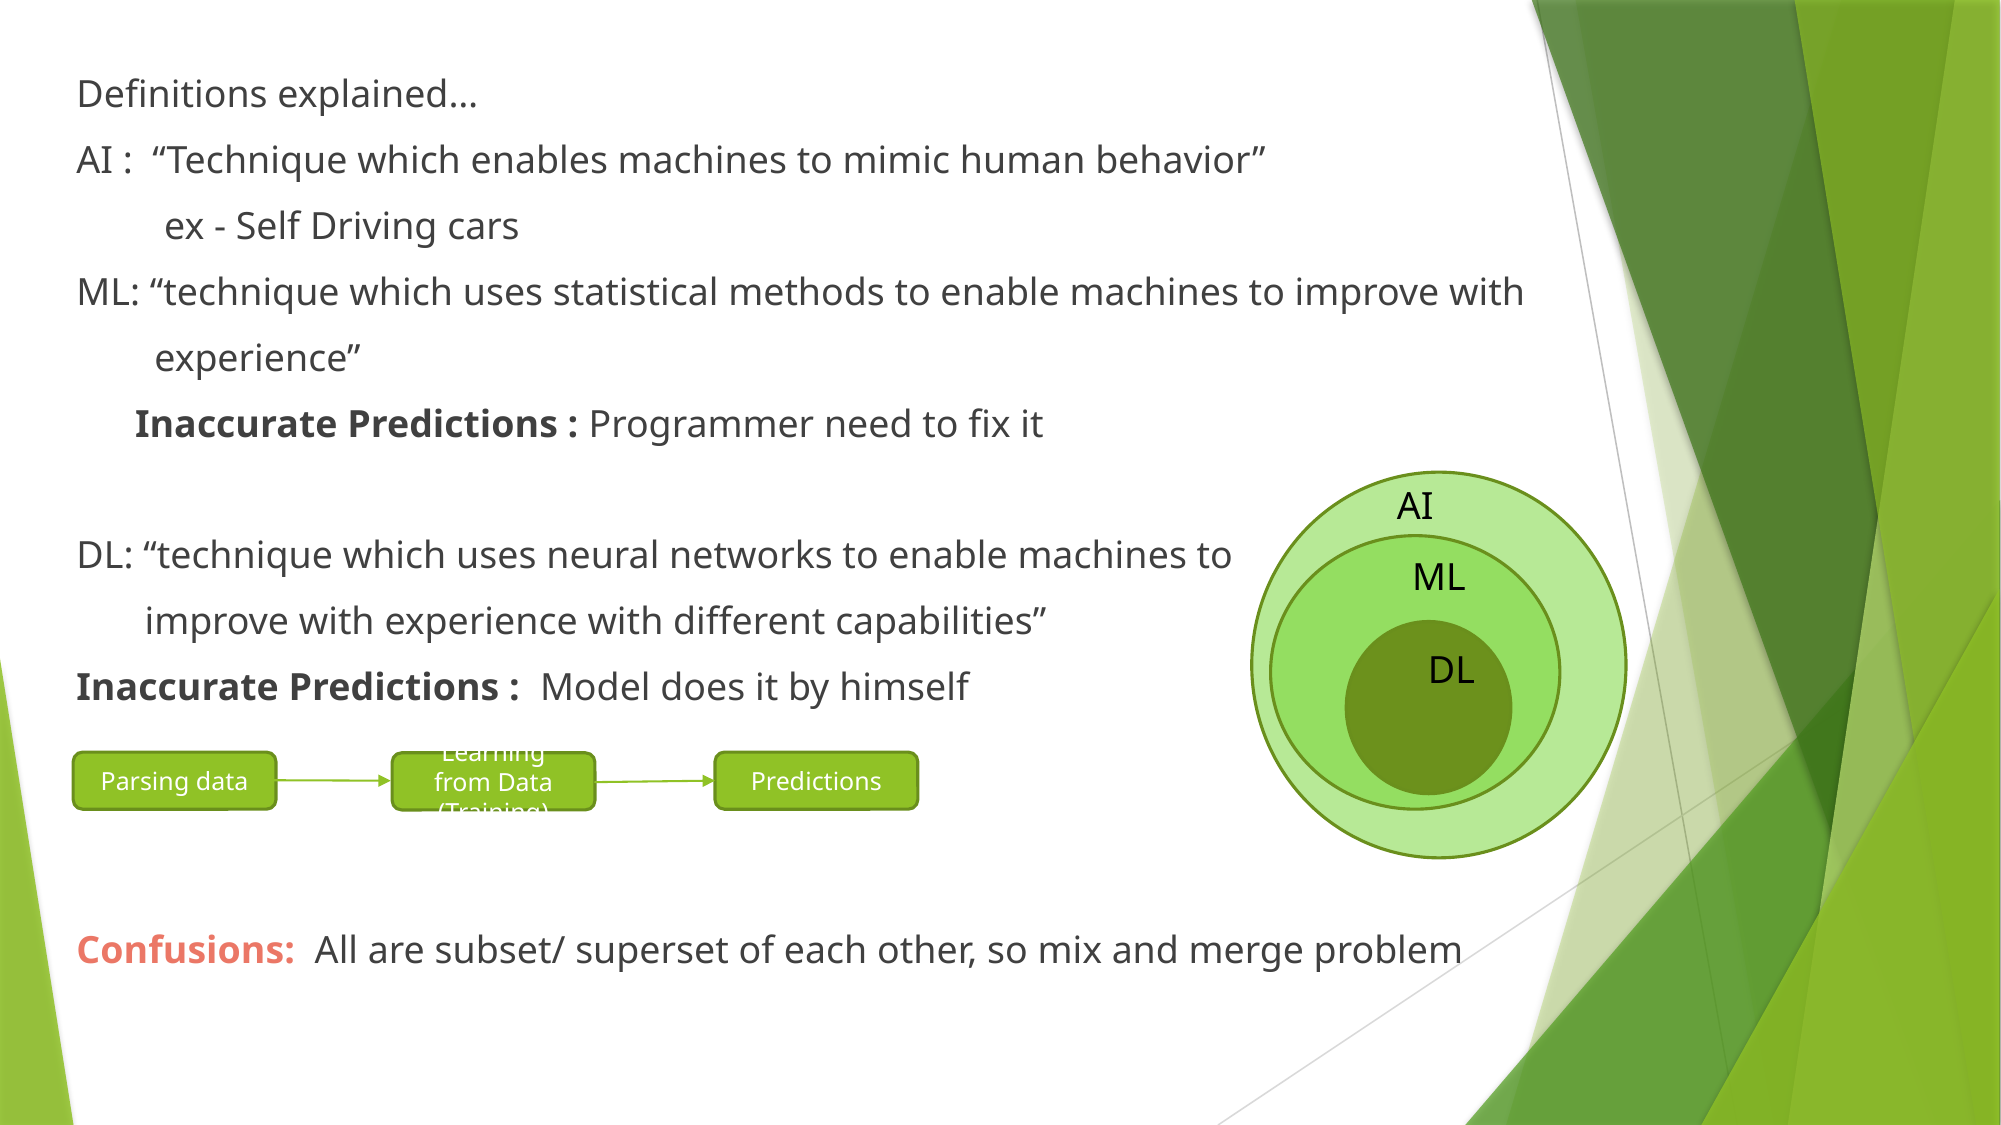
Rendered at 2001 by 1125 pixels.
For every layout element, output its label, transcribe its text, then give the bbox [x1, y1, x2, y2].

text_box ML [1397, 545, 1481, 606]
text_box Learning from Data (Training) [390, 751, 597, 812]
text_box Predictions [713, 750, 920, 811]
text_box [1269, 535, 1562, 811]
text_box Parsing data [71, 750, 278, 811]
text_box DL [1413, 638, 1490, 699]
text_box [1250, 470, 1628, 860]
list Definitions explained… AI : “Technique which enables machines to mimic human behavior” ex - Self Driving cars ML: “technique which uses statistical methods to enable machines to improve with experience” Inaccurate Predictions : Programmer need to fix it DL: “technique which uses neural networks to enable machines to improve with experience with different capabilities” Inaccurate Predictions : Model does it by himself Confusions: All are subset/ superset of each other, so mix and merge problem [61, 62, 1652, 1045]
text_box [1344, 619, 1513, 796]
text_box AI [1382, 475, 1449, 535]
